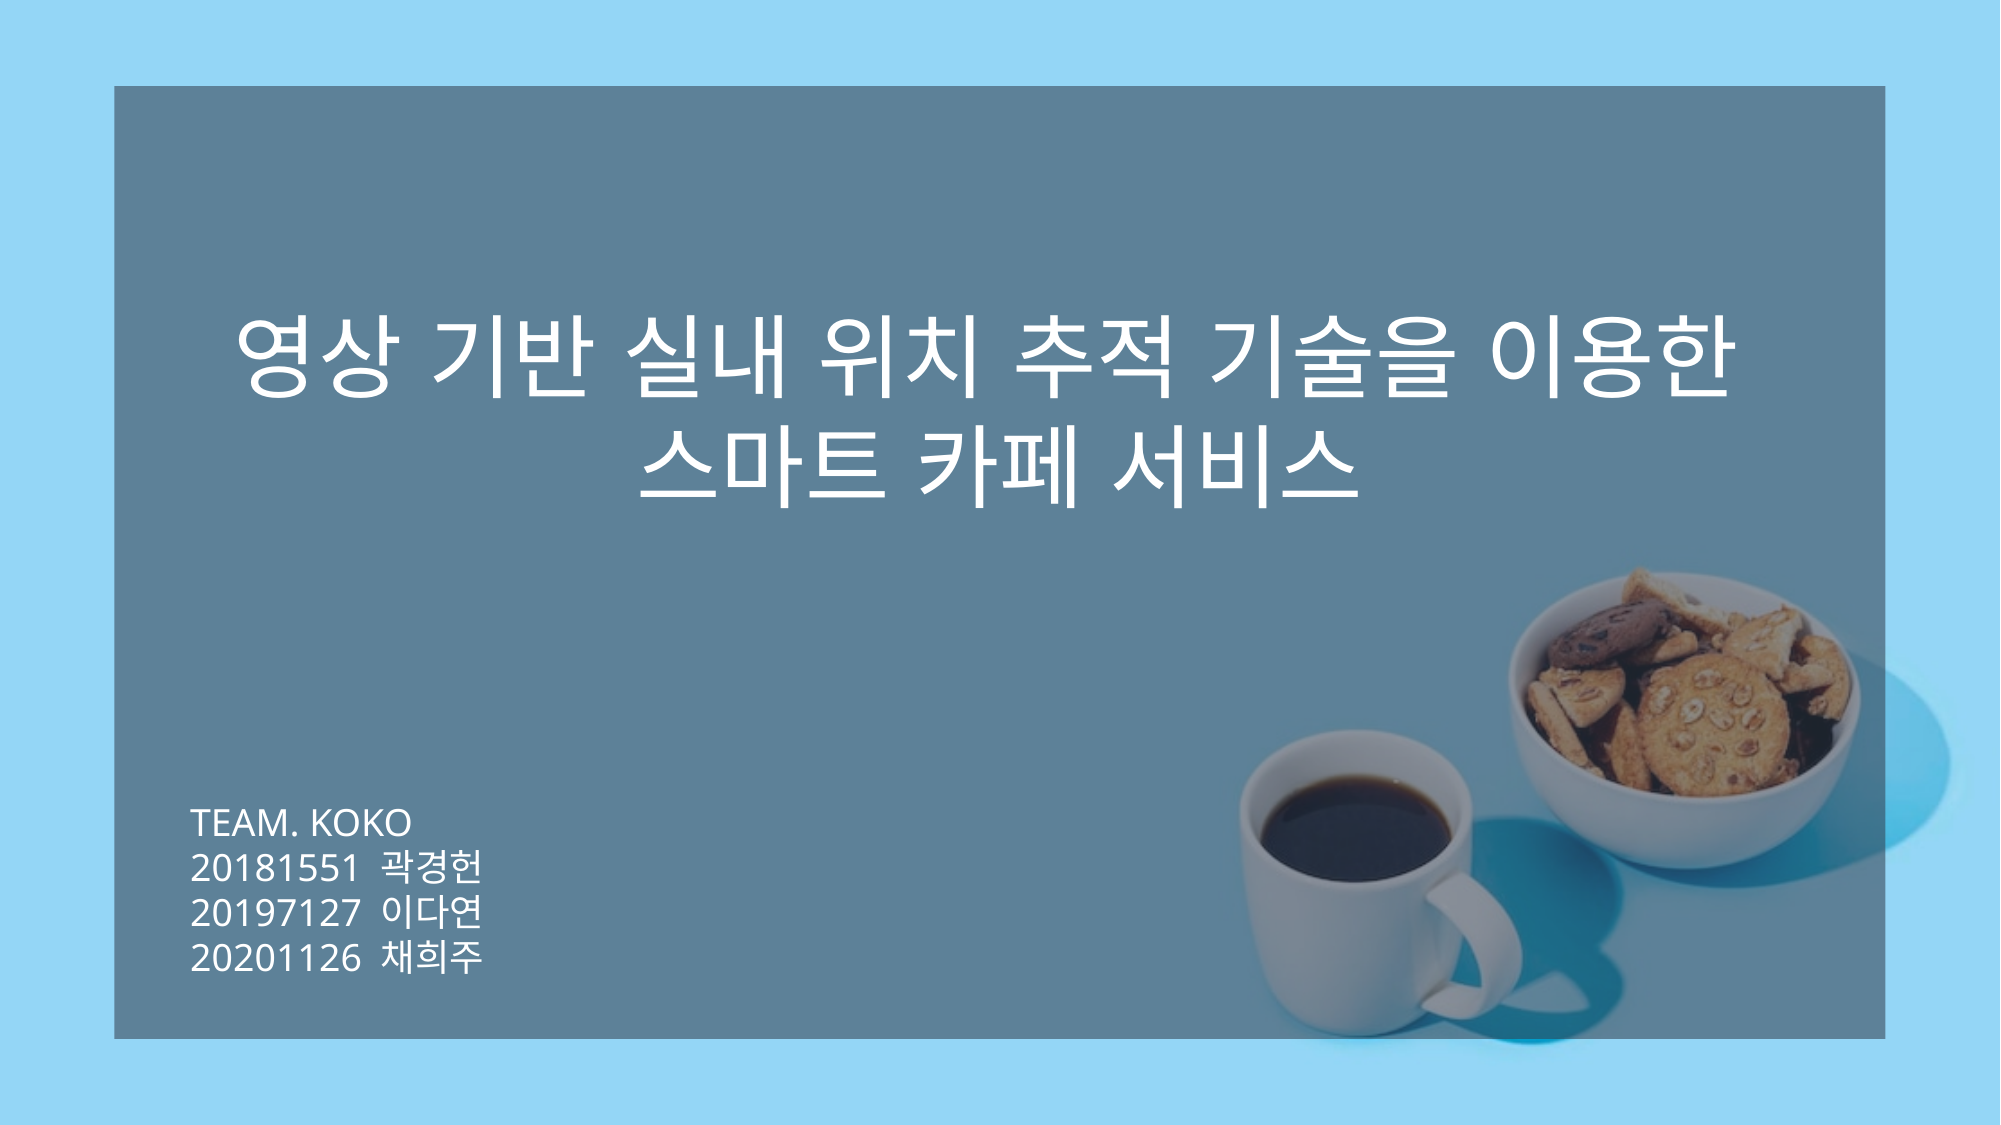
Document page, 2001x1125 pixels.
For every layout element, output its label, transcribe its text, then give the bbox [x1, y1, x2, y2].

text_box 영상 기반 실내 위치 추적 기술을 이용한 스마트 카페 서비스 [143, 292, 874, 528]
picture [874, 0, 2000, 1125]
text_box [113, 85, 874, 1040]
text_box TEAM. KOKO 20181551 곽경헌 20197127 이다연 20201126 채희주 [175, 791, 761, 987]
